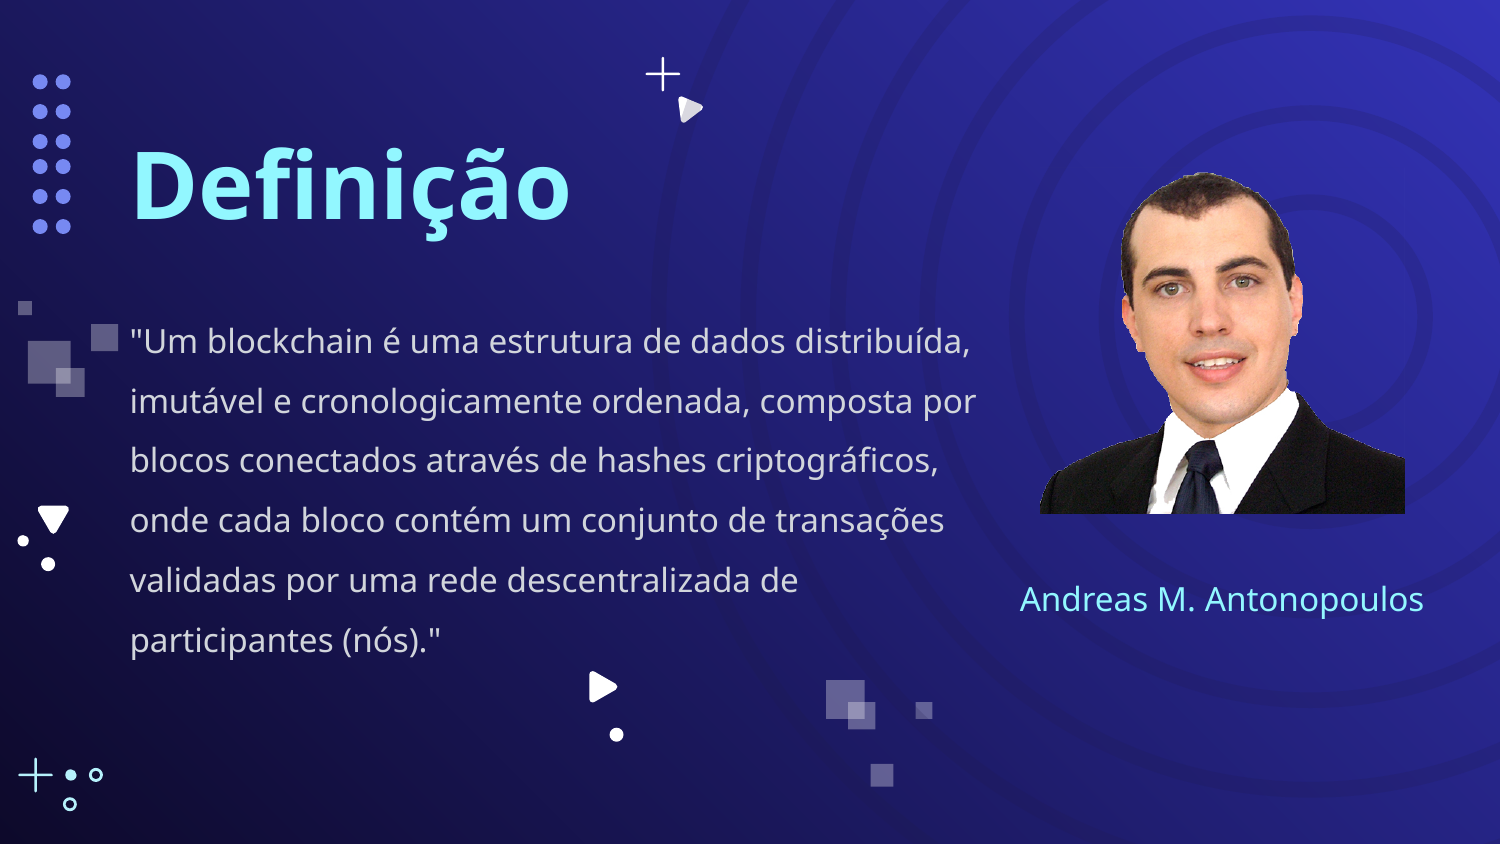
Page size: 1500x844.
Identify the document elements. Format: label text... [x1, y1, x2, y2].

picture [1039, 148, 1405, 514]
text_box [17, 757, 104, 812]
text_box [17, 300, 119, 398]
text_box Andreas M. Antonopoulos [987, 542, 1458, 597]
subtitle Definição "Um blockchain é uma estrutura de dados distribuída, imutável e cronologicamente ordenada, composta por blocos conectados através de hashes criptográficos, onde cada bloco contém um conjunto de transações validadas por uma rede descentralizada de participantes (nós)." [114, 125, 1016, 758]
